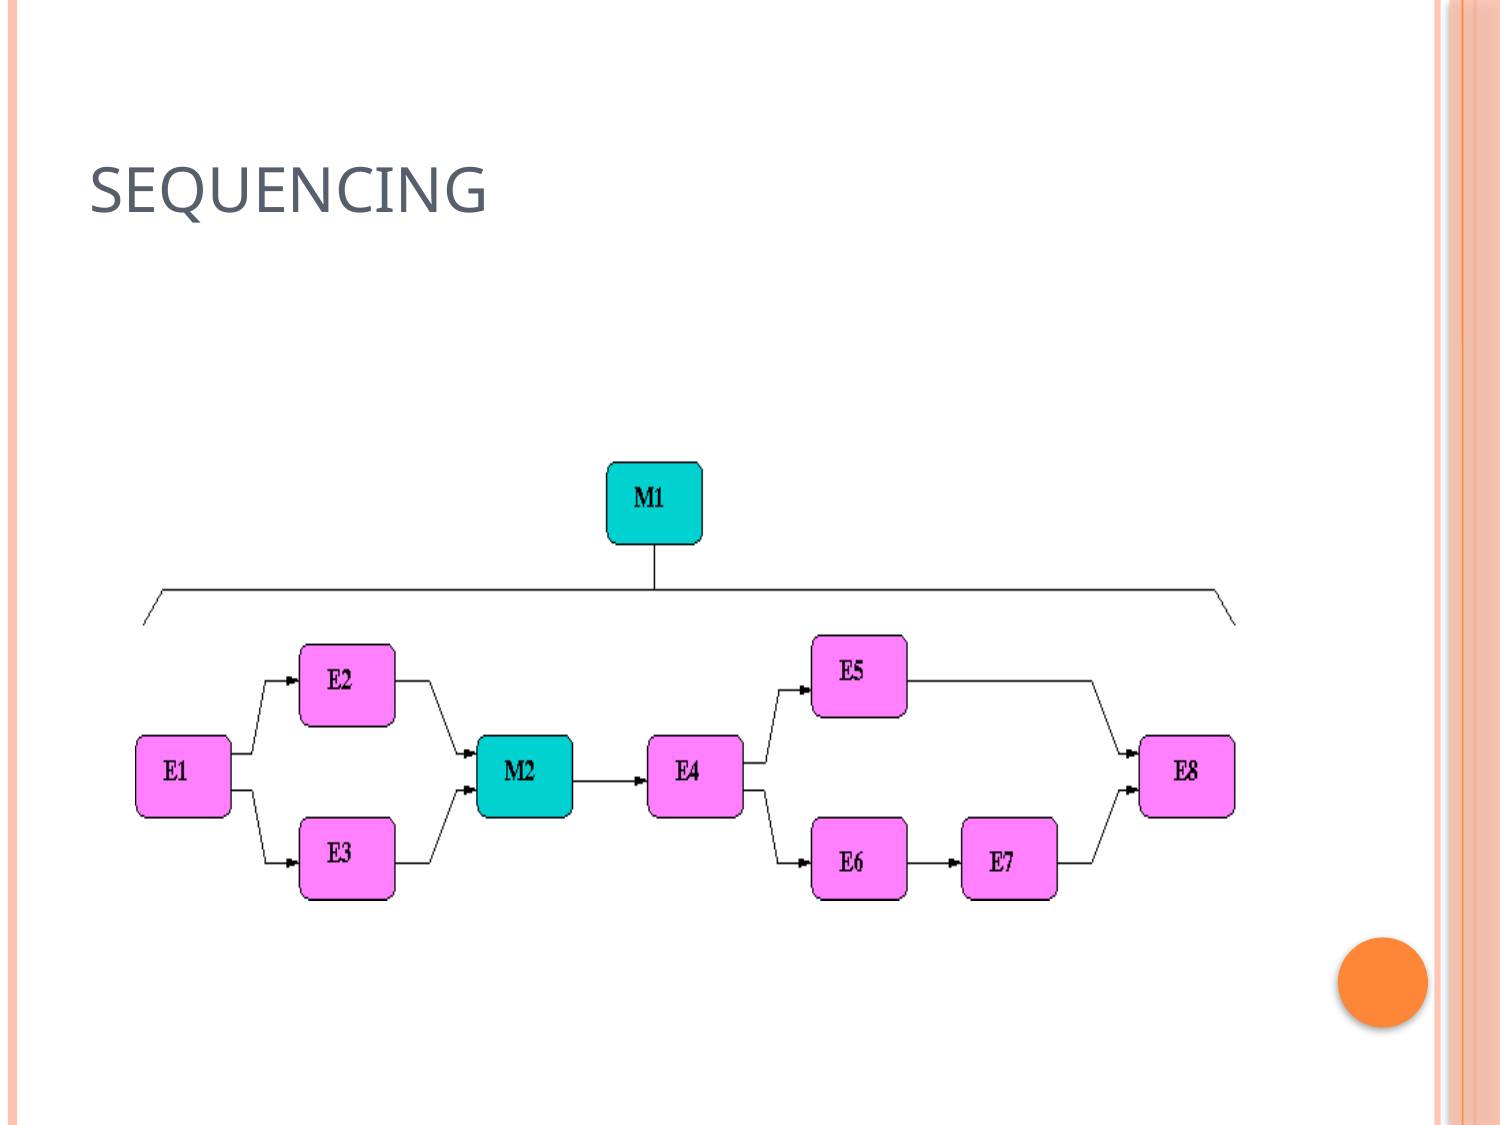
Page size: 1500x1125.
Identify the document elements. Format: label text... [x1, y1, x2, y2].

title Sequencing [75, 45, 1300, 233]
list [135, 460, 1237, 902]
